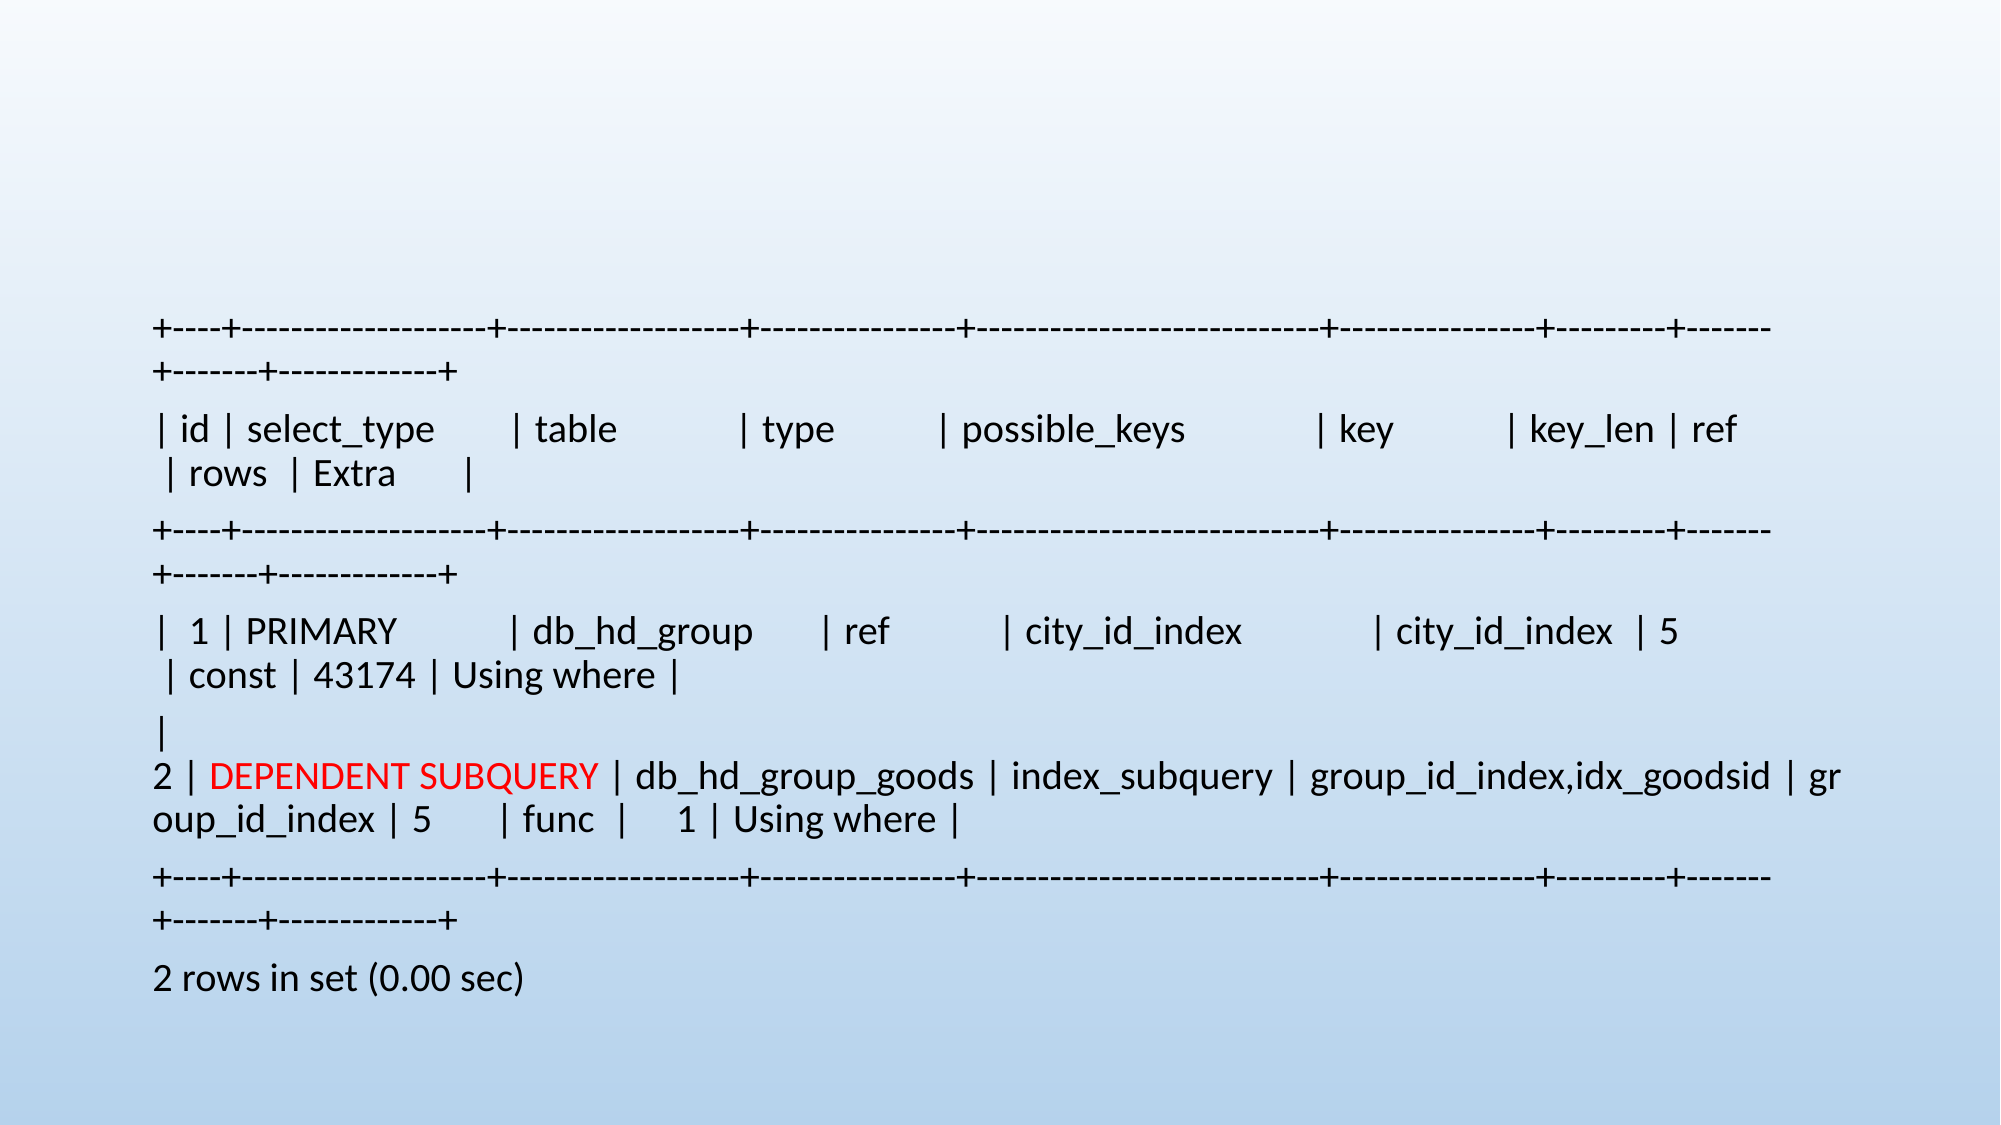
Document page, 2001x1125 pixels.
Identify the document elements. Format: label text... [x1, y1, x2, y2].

list +----+--------------------+-------------------+----------------+----------------------------+----------------+---------+-------+-------+-------------+ | id | select_type | table | type | possible_keys | key | key_len | ref | rows | Extra | +----+--------------------+-------------------+----------------+----------------------------+----------------+---------+-------+-------+-------------+ | 1 | PRIMARY | db_hd_group | ref | city_id_index | city_id_index | 5 | const | 43174 | Using where | | 2 | DEPENDENT SUBQUERY | db_hd_group_goods | index_subquery | group_id_index,idx_goodsid | group_id_index | 5 | func | 1 | Using where | +----+--------------------+-------------------+----------------+----------------------------+----------------+---------+-------+-------+-------------+ 2 rows in set (0.00 sec) [137, 299, 1863, 1014]
